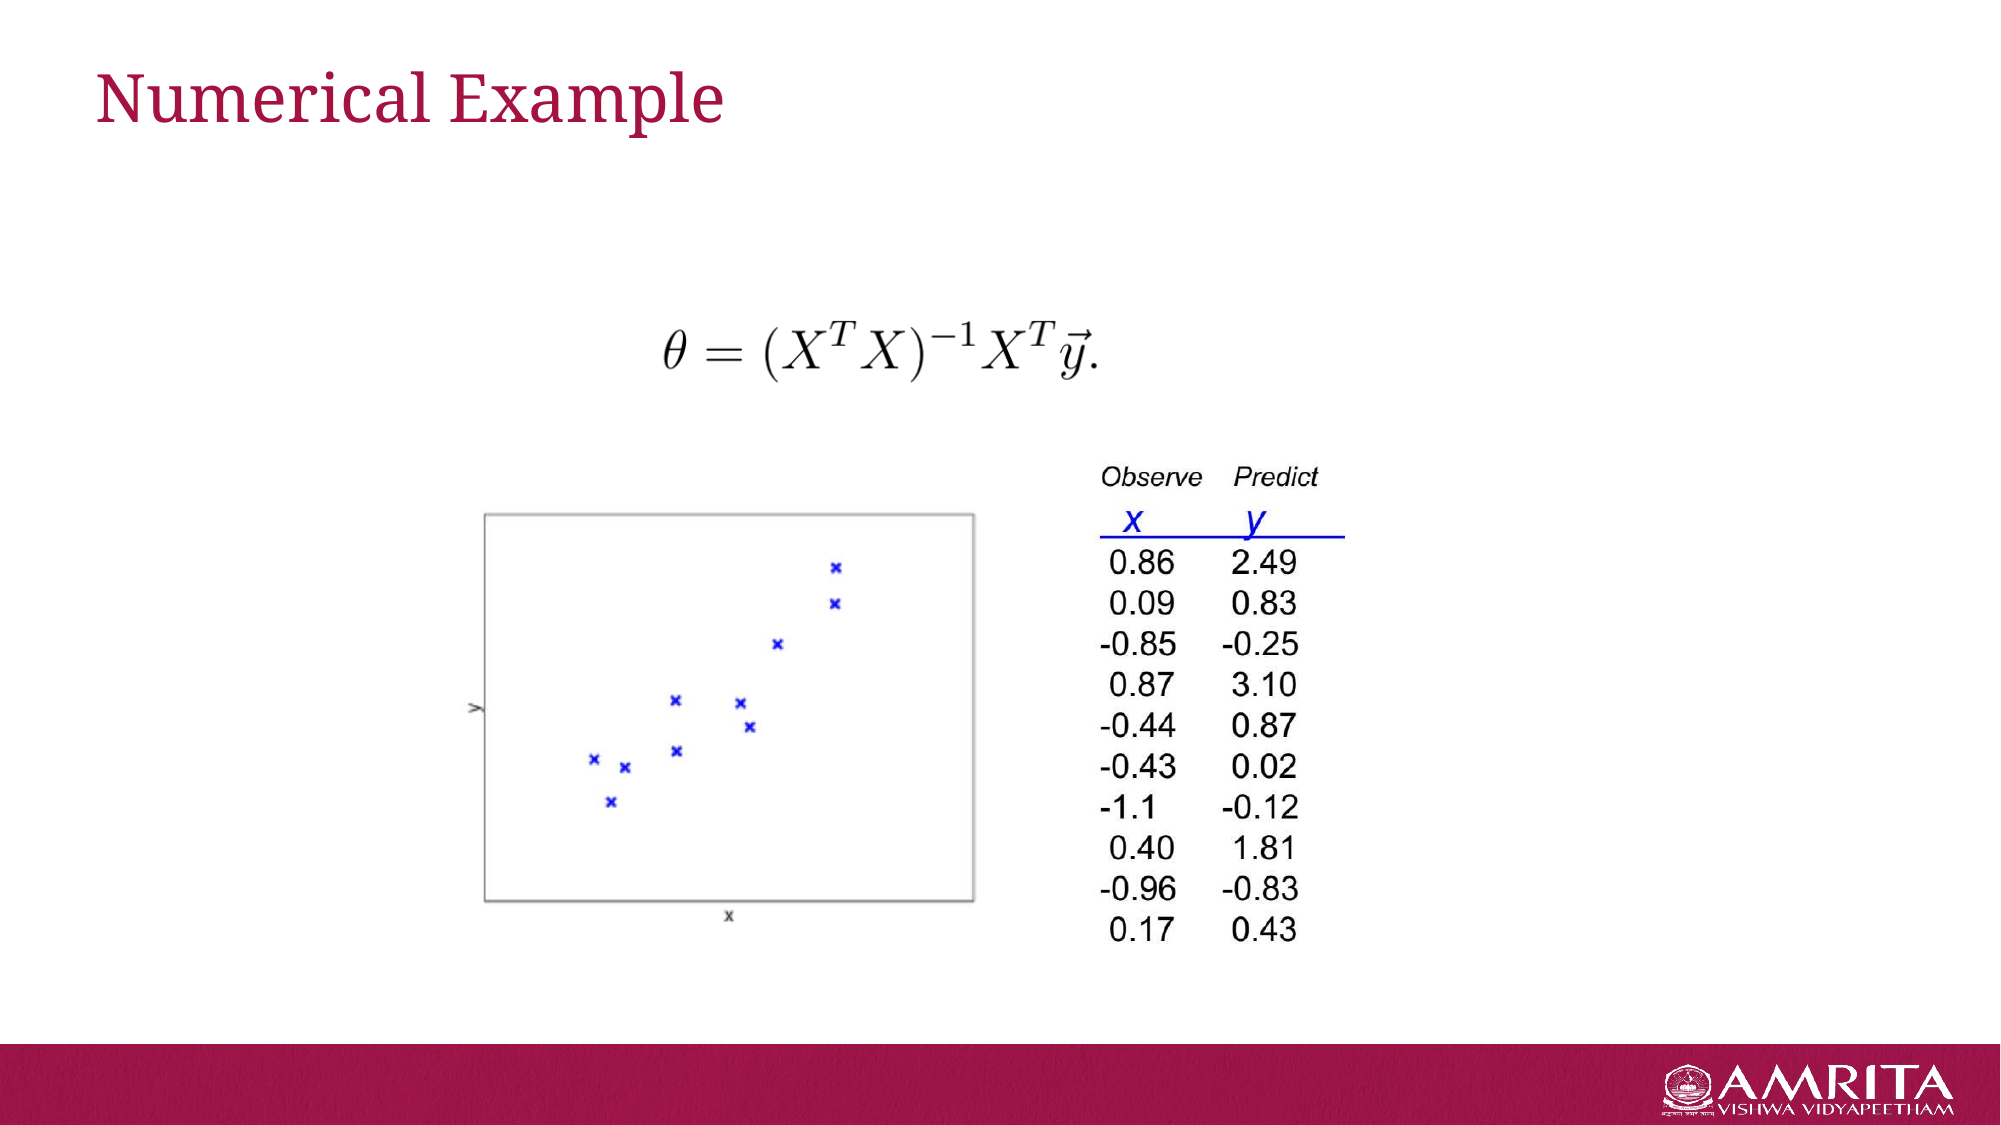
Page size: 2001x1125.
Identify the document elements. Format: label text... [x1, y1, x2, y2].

picture [462, 461, 1346, 944]
title Numerical Example [93, 0, 1933, 191]
picture [631, 280, 1116, 391]
picture [0, 1044, 2001, 1125]
